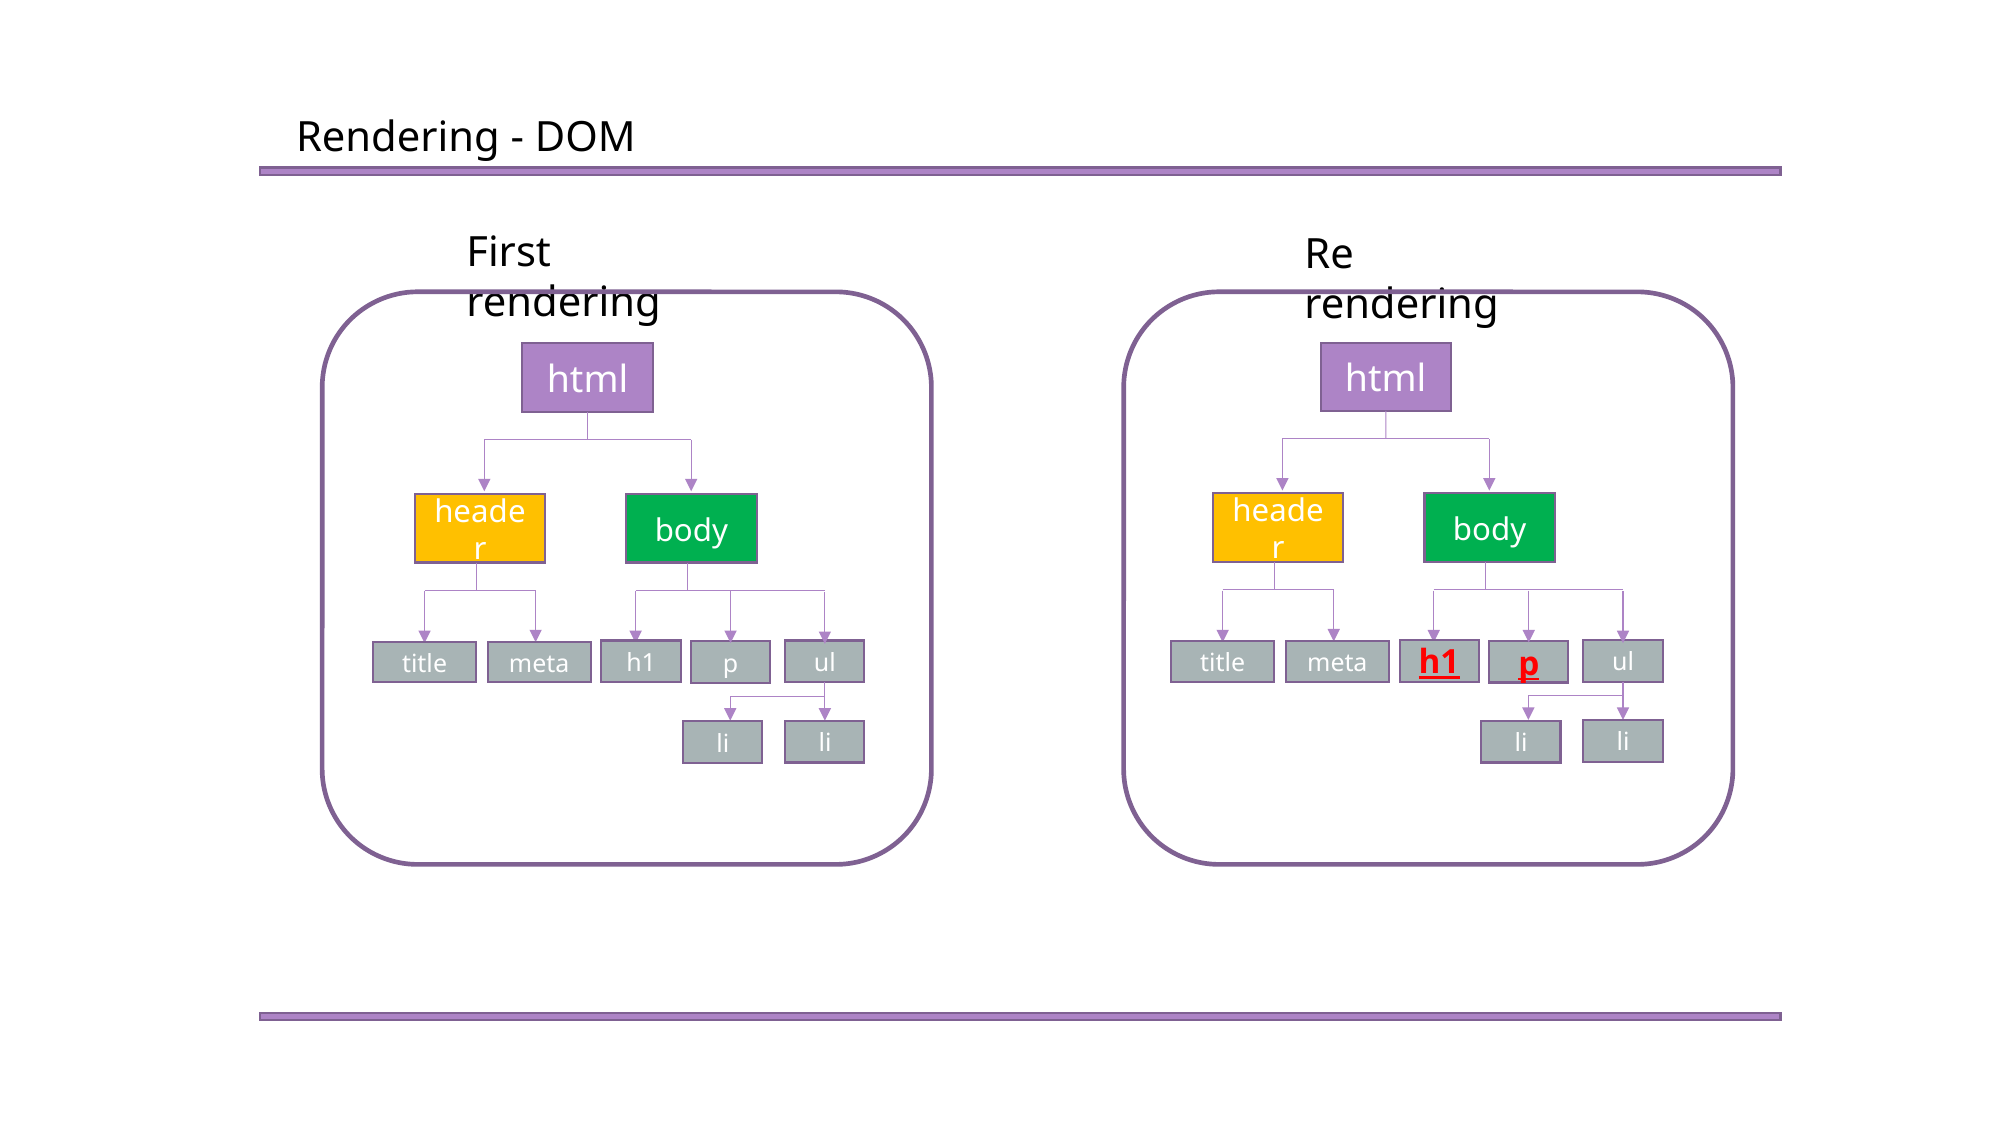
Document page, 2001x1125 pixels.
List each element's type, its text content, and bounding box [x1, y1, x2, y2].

text_box [259, 1012, 1782, 1021]
text_box First rendering [451, 217, 771, 290]
text_box [259, 166, 1782, 176]
text_box [1122, 290, 1734, 866]
text_box [321, 290, 933, 866]
text_box Rendering - DOM [281, 101, 651, 167]
text_box Re rendering [1289, 219, 1566, 290]
